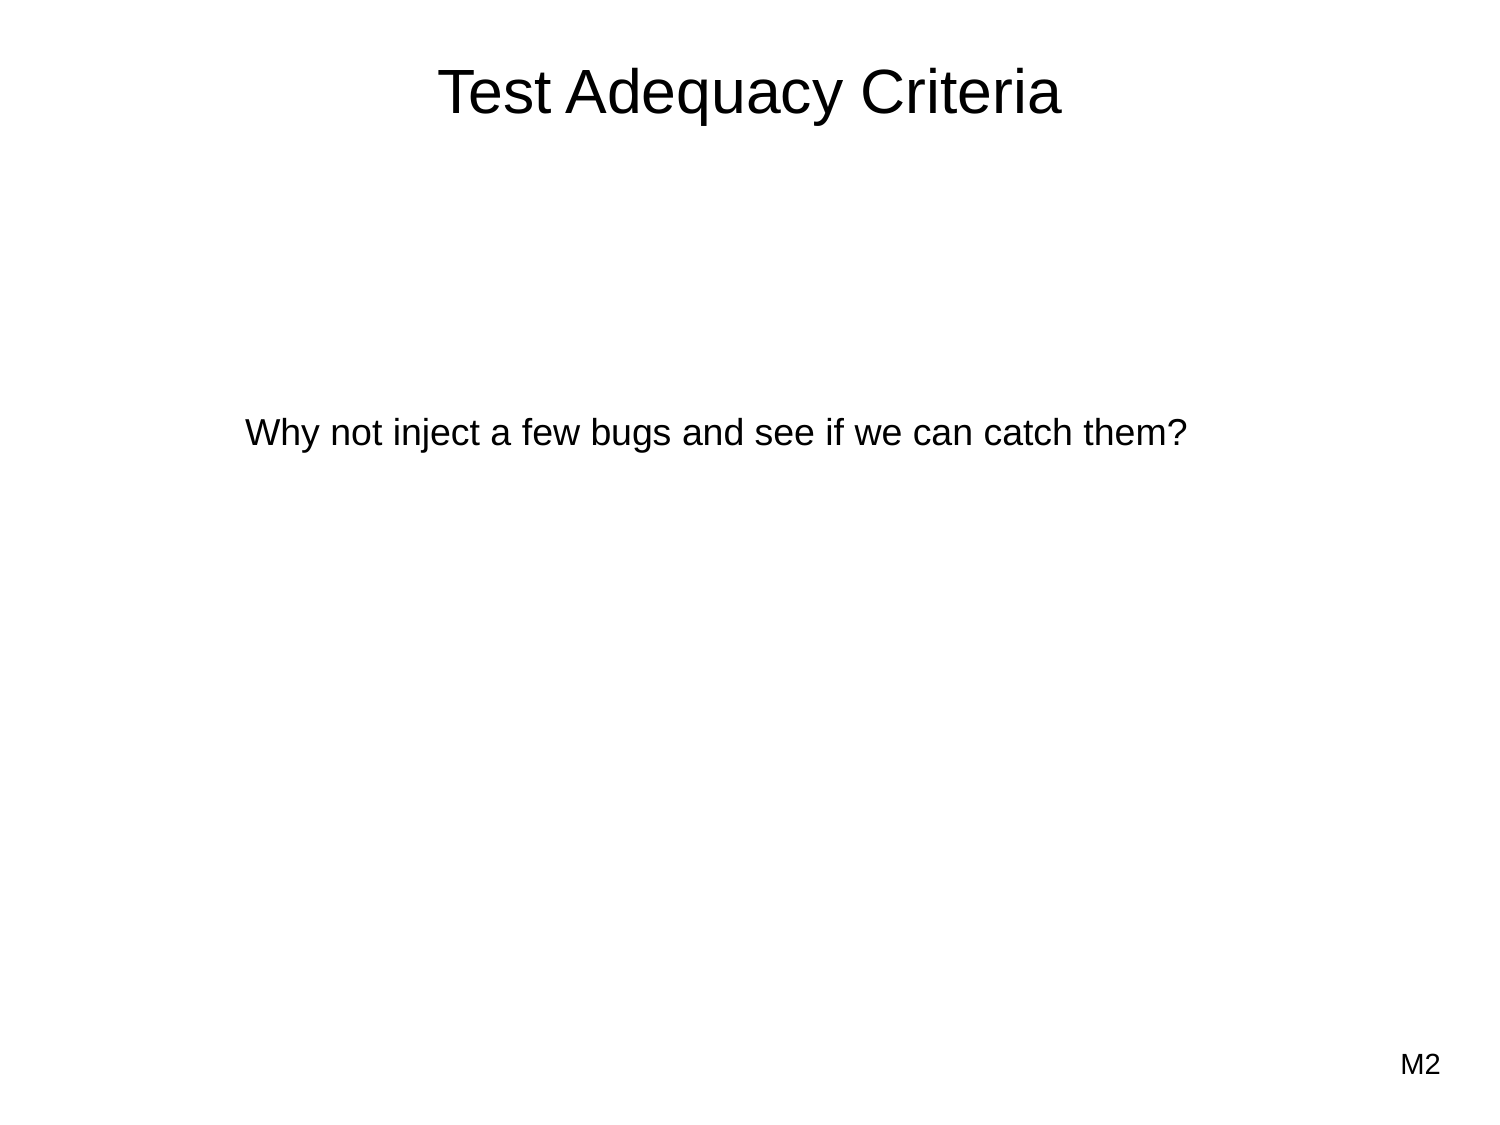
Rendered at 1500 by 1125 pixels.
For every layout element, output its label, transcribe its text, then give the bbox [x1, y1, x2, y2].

list Test Adequacy Criteria [75, 35, 1425, 190]
text_box M2 [1385, 1030, 1473, 1100]
list Why not inject a few bugs and see if we can catch them? [230, 393, 1270, 523]
